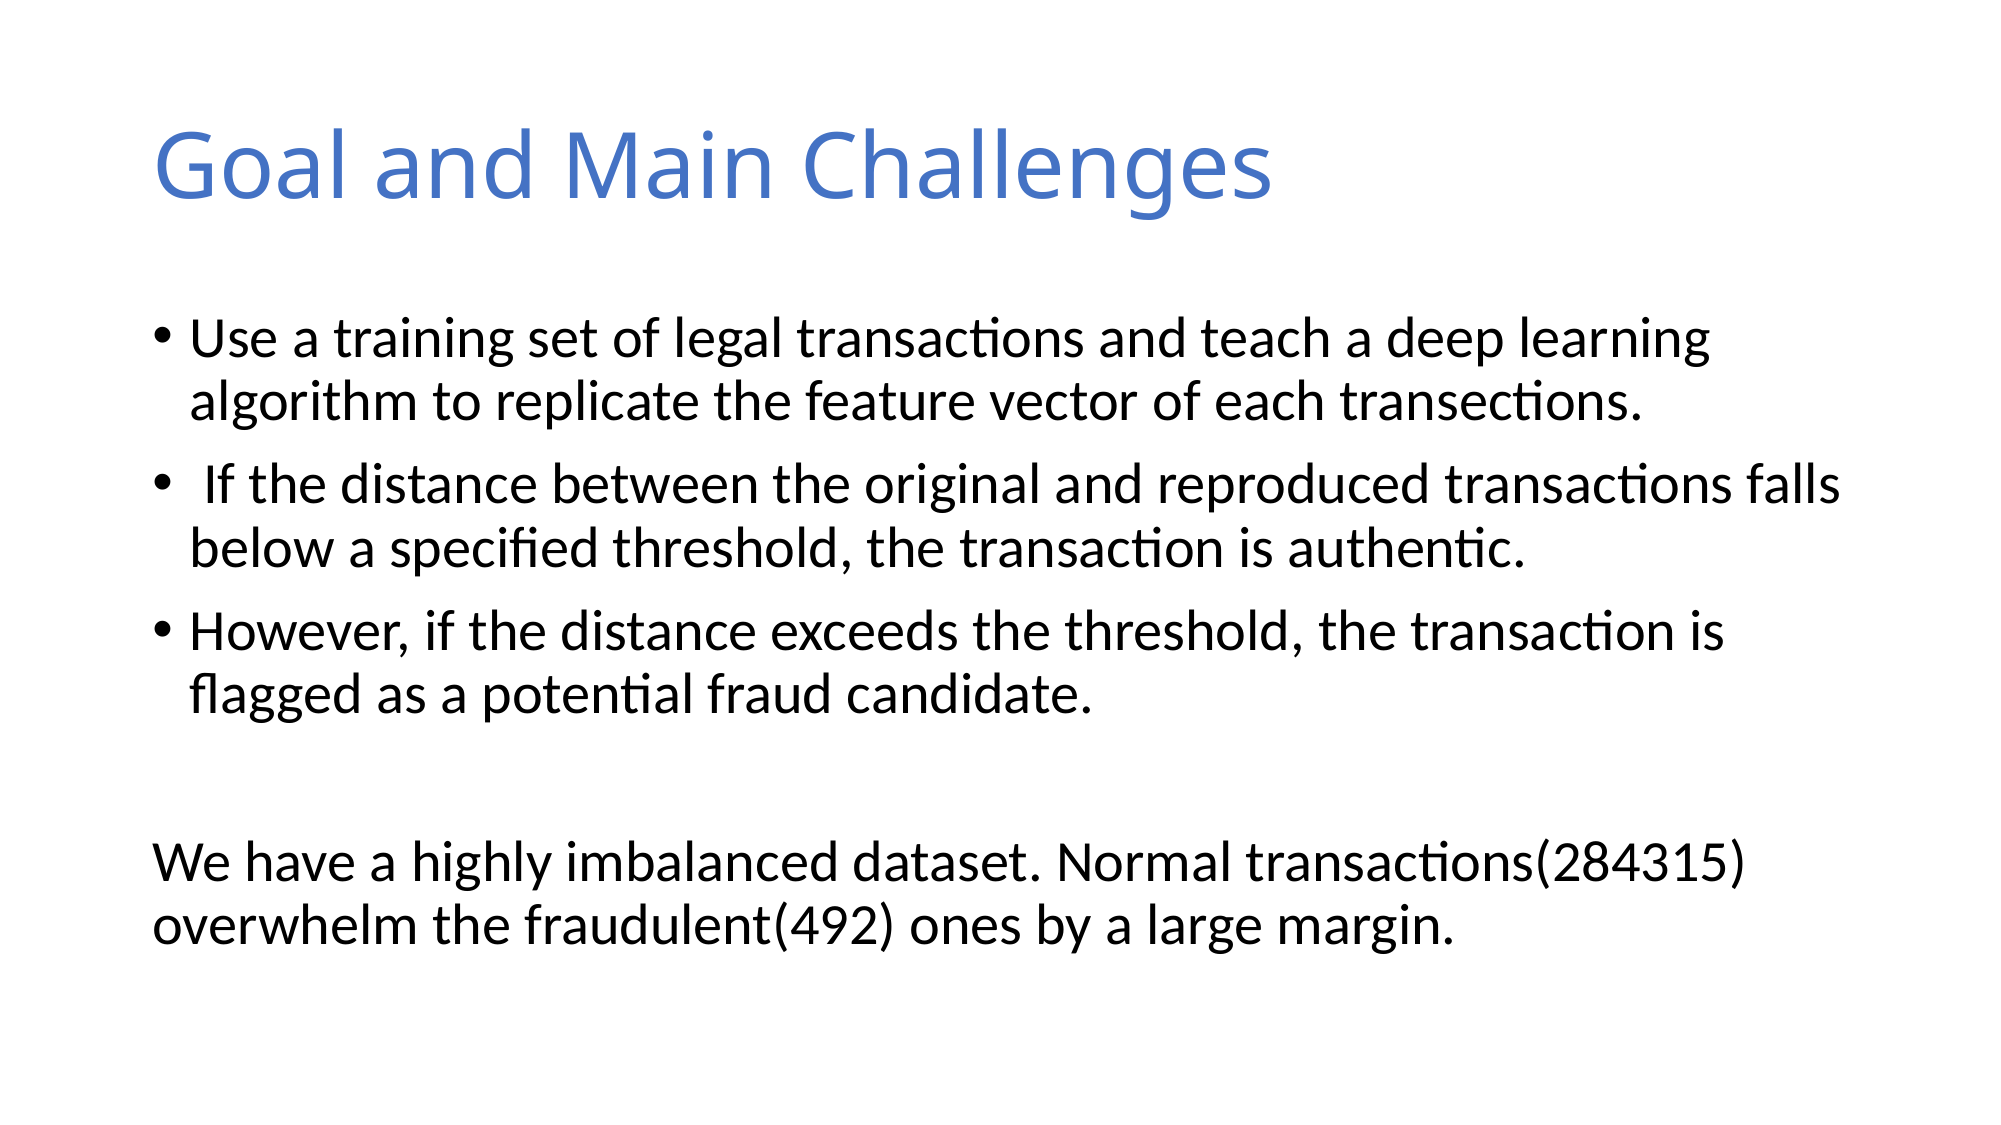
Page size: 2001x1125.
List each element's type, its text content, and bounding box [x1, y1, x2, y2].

list Use a training set of legal transactions and teach a deep learning algorithm to replicate the feature vector of each transections. If the distance between the original and reproduced transactions falls below a specified threshold, the transaction is authentic. However, if the distance exceeds the threshold, the transaction is flagged as a potential fraud candidate. We have a highly imbalanced dataset. Normal transactions(284315) overwhelm the fraudulent(492) ones by a large margin. [137, 299, 1863, 1014]
title Goal and Main Challenges [137, 59, 1863, 278]
